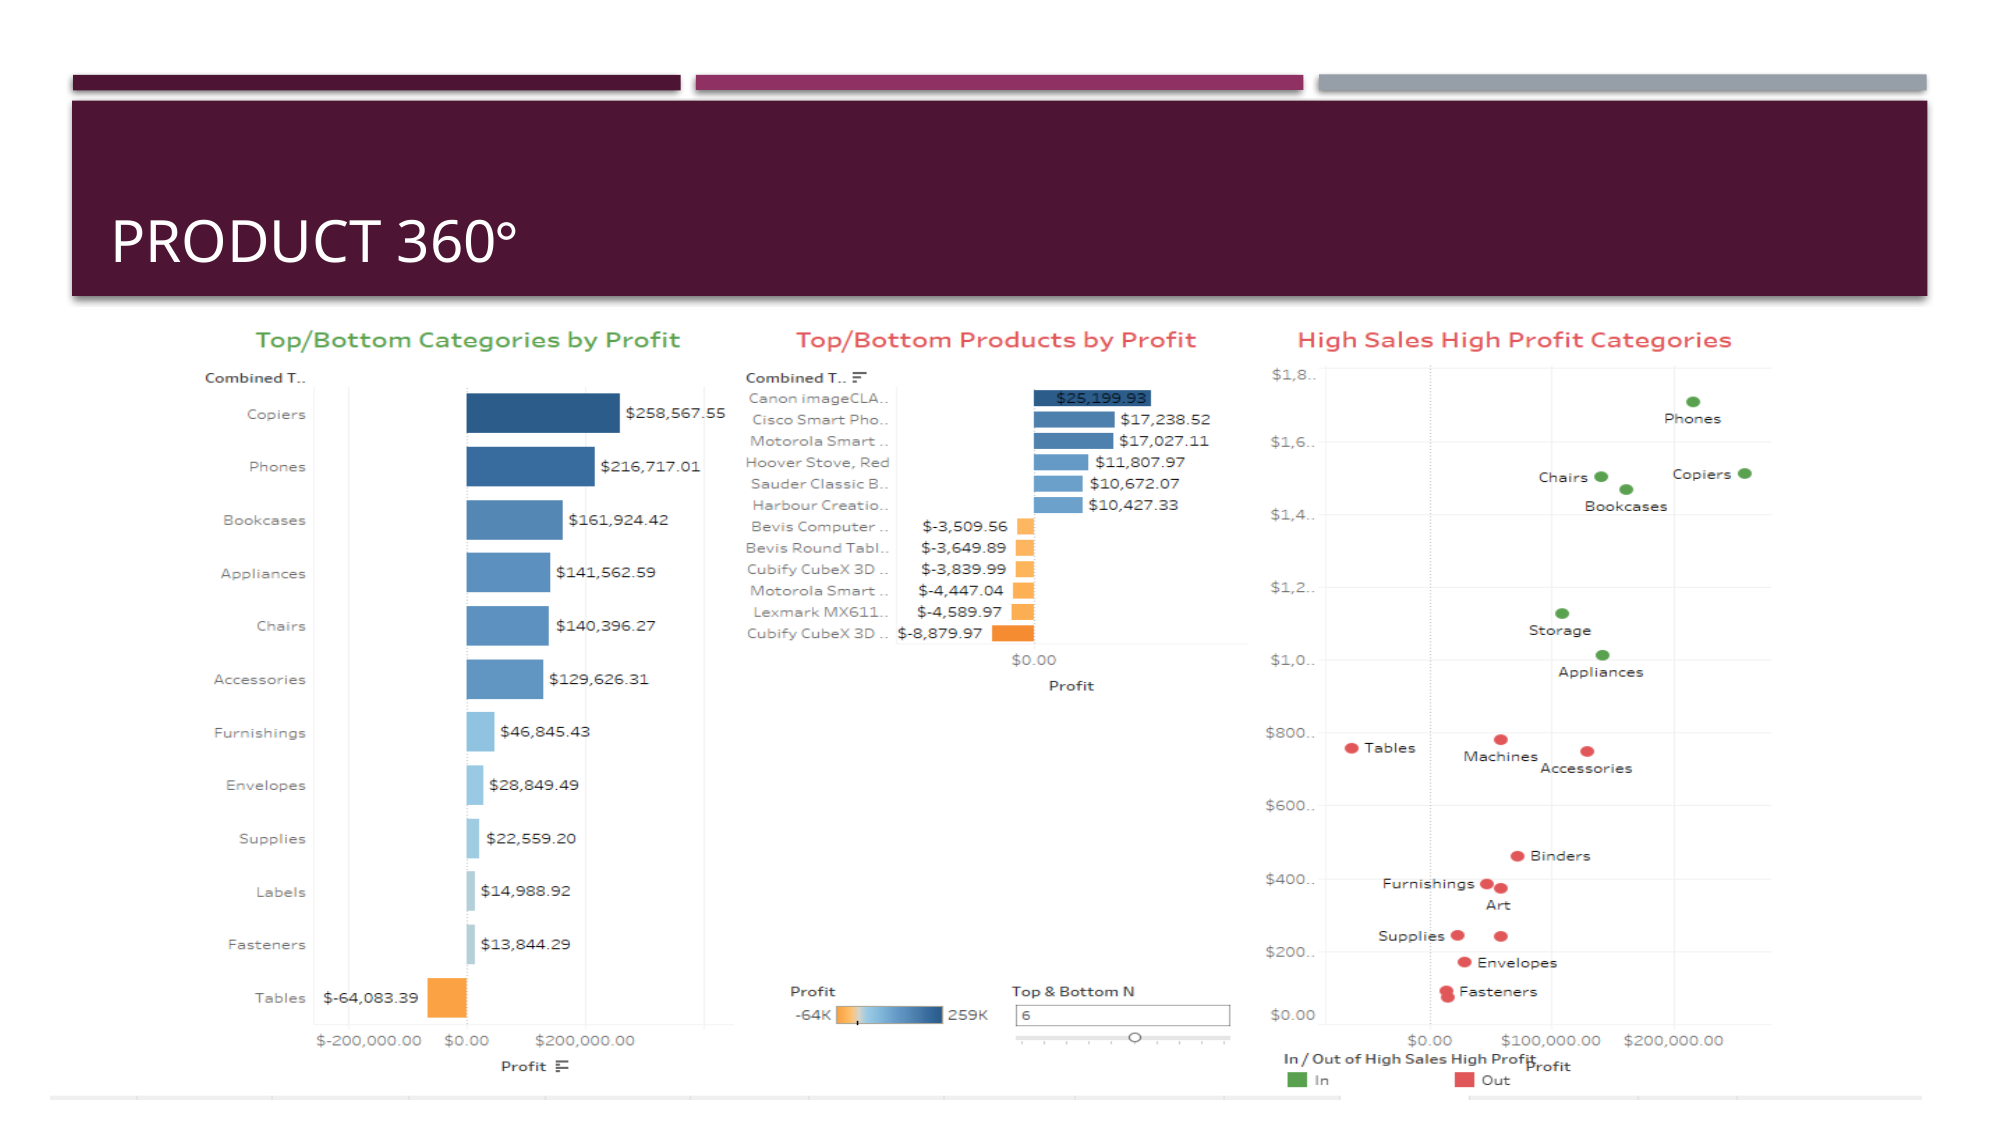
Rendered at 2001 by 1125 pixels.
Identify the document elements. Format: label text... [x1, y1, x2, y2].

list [49, 310, 1923, 1101]
title PRODUCT 360° [95, 115, 1905, 282]
